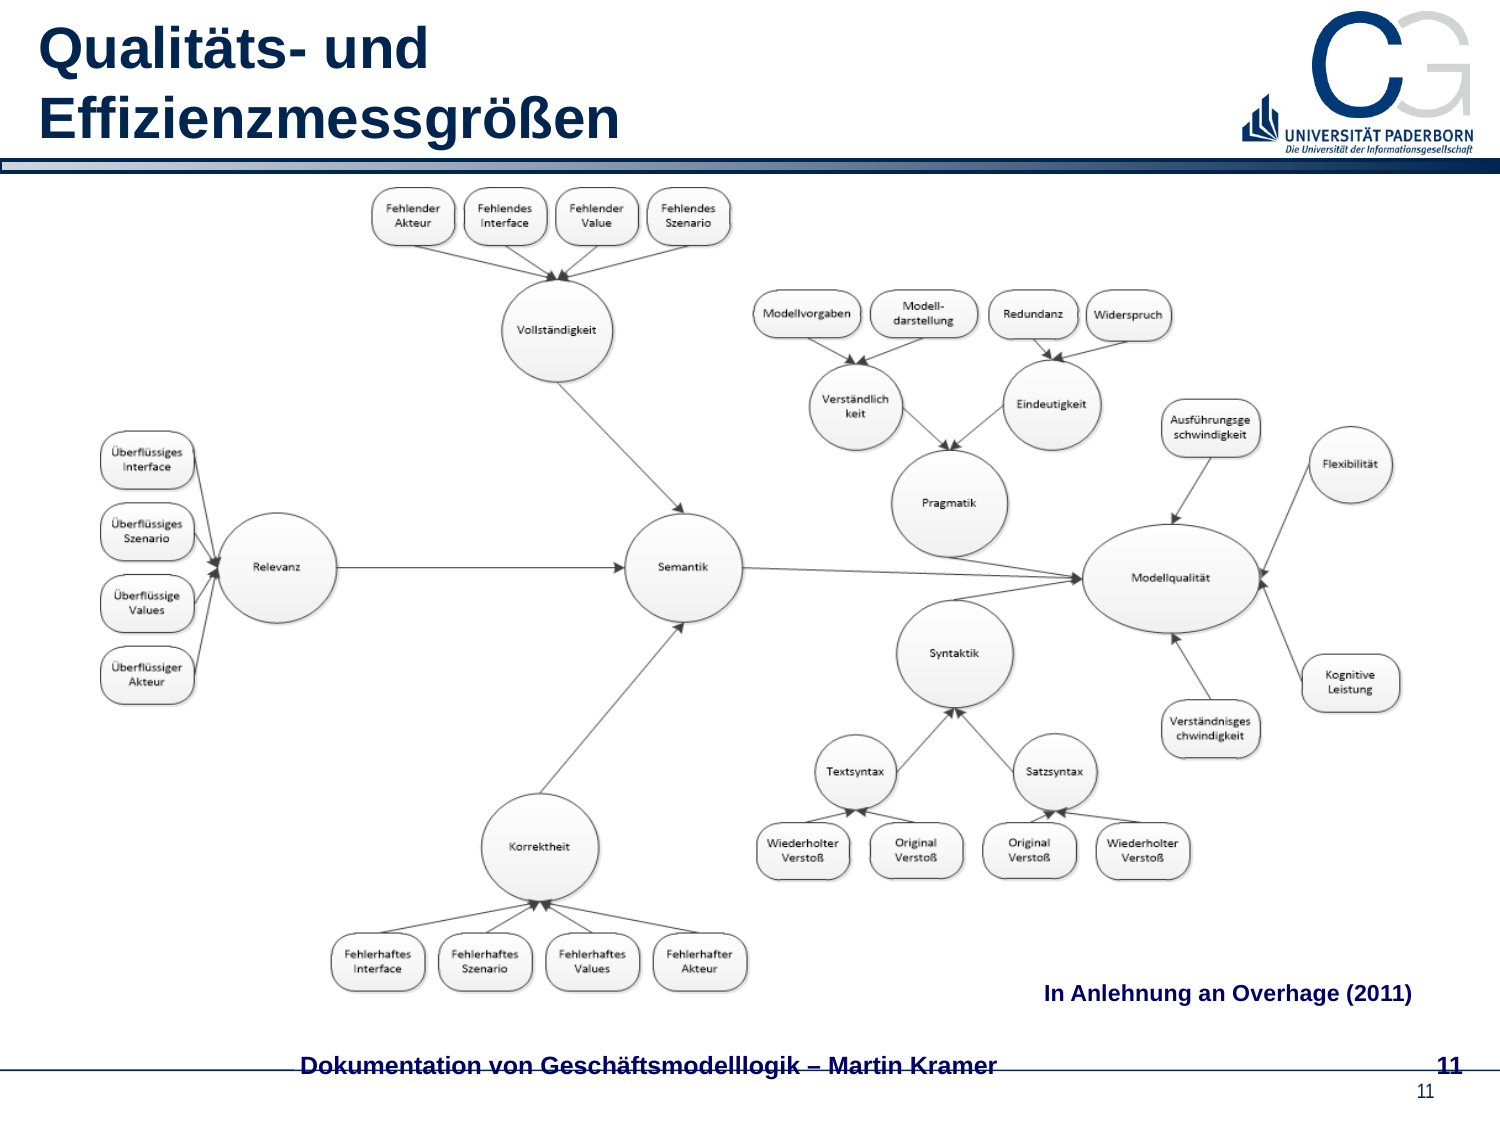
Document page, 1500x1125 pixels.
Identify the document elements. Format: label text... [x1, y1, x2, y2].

footer Dokumentation von Geschäftsmodelllogik – Martin Kramer [0, 1042, 1300, 1082]
picture [1242, 11, 1473, 155]
text_box In Anlehnung an Overhage (2011) [974, 970, 1483, 1014]
title Qualitäts- und Effizienzmessgrößen [23, 0, 1045, 162]
picture [100, 186, 1403, 995]
slide_number 11 [1399, 1042, 1500, 1082]
